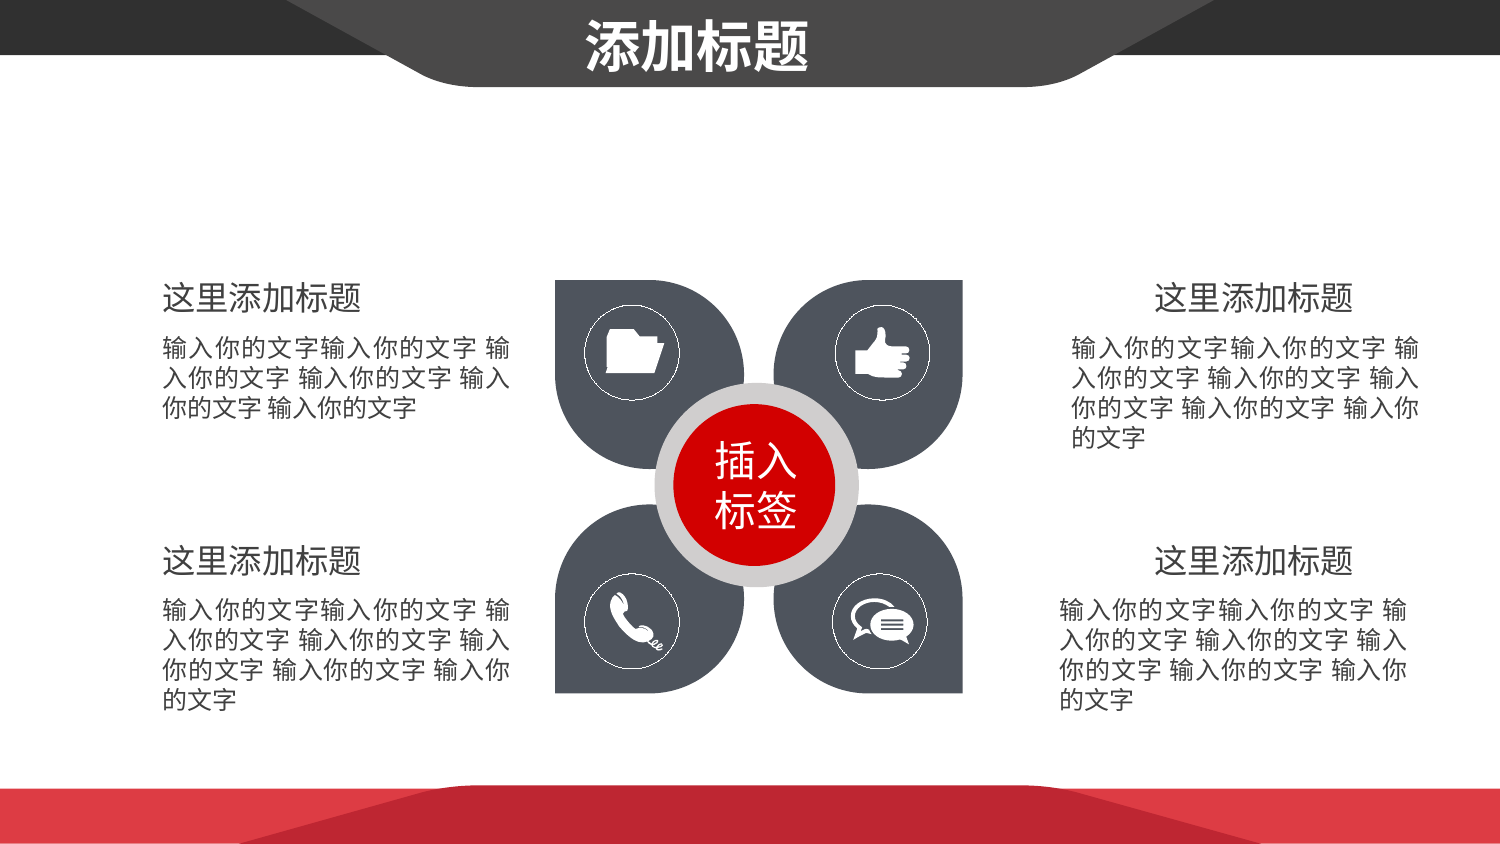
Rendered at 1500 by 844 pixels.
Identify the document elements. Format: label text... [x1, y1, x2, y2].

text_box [555, 280, 963, 694]
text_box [832, 573, 928, 669]
text_box [1215, 0, 1500, 56]
text_box 这里添加标题 [1139, 532, 1388, 588]
text_box 这里添加标题 [147, 532, 514, 588]
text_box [835, 304, 930, 401]
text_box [584, 573, 680, 669]
text_box 这里添加标题 [147, 269, 514, 325]
text_box [0, 0, 286, 56]
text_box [286, 0, 1215, 88]
text_box 输入你的文字输入你的文字 输入你的文字 输入你的文字 输入你的文字 输入你的文字 输入你的文字 [147, 587, 526, 722]
text_box 输入你的文字输入你的文字 输入你的文字 输入你的文字 输入你的文字 输入你的文字 输入你的文字 [1045, 587, 1424, 722]
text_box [584, 304, 680, 401]
text_box 输入你的文字输入你的文字 输入你的文字 输入你的文字 输入你的文字 输入你的文字 输入你的文字 [1057, 325, 1436, 460]
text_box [0, 785, 1500, 844]
text_box 这里添加标题 [1139, 269, 1388, 325]
text_box 输入你的文字输入你的文字 输入你的文字 输入你的文字 输入你的文字 输入你的文字 [147, 325, 526, 430]
